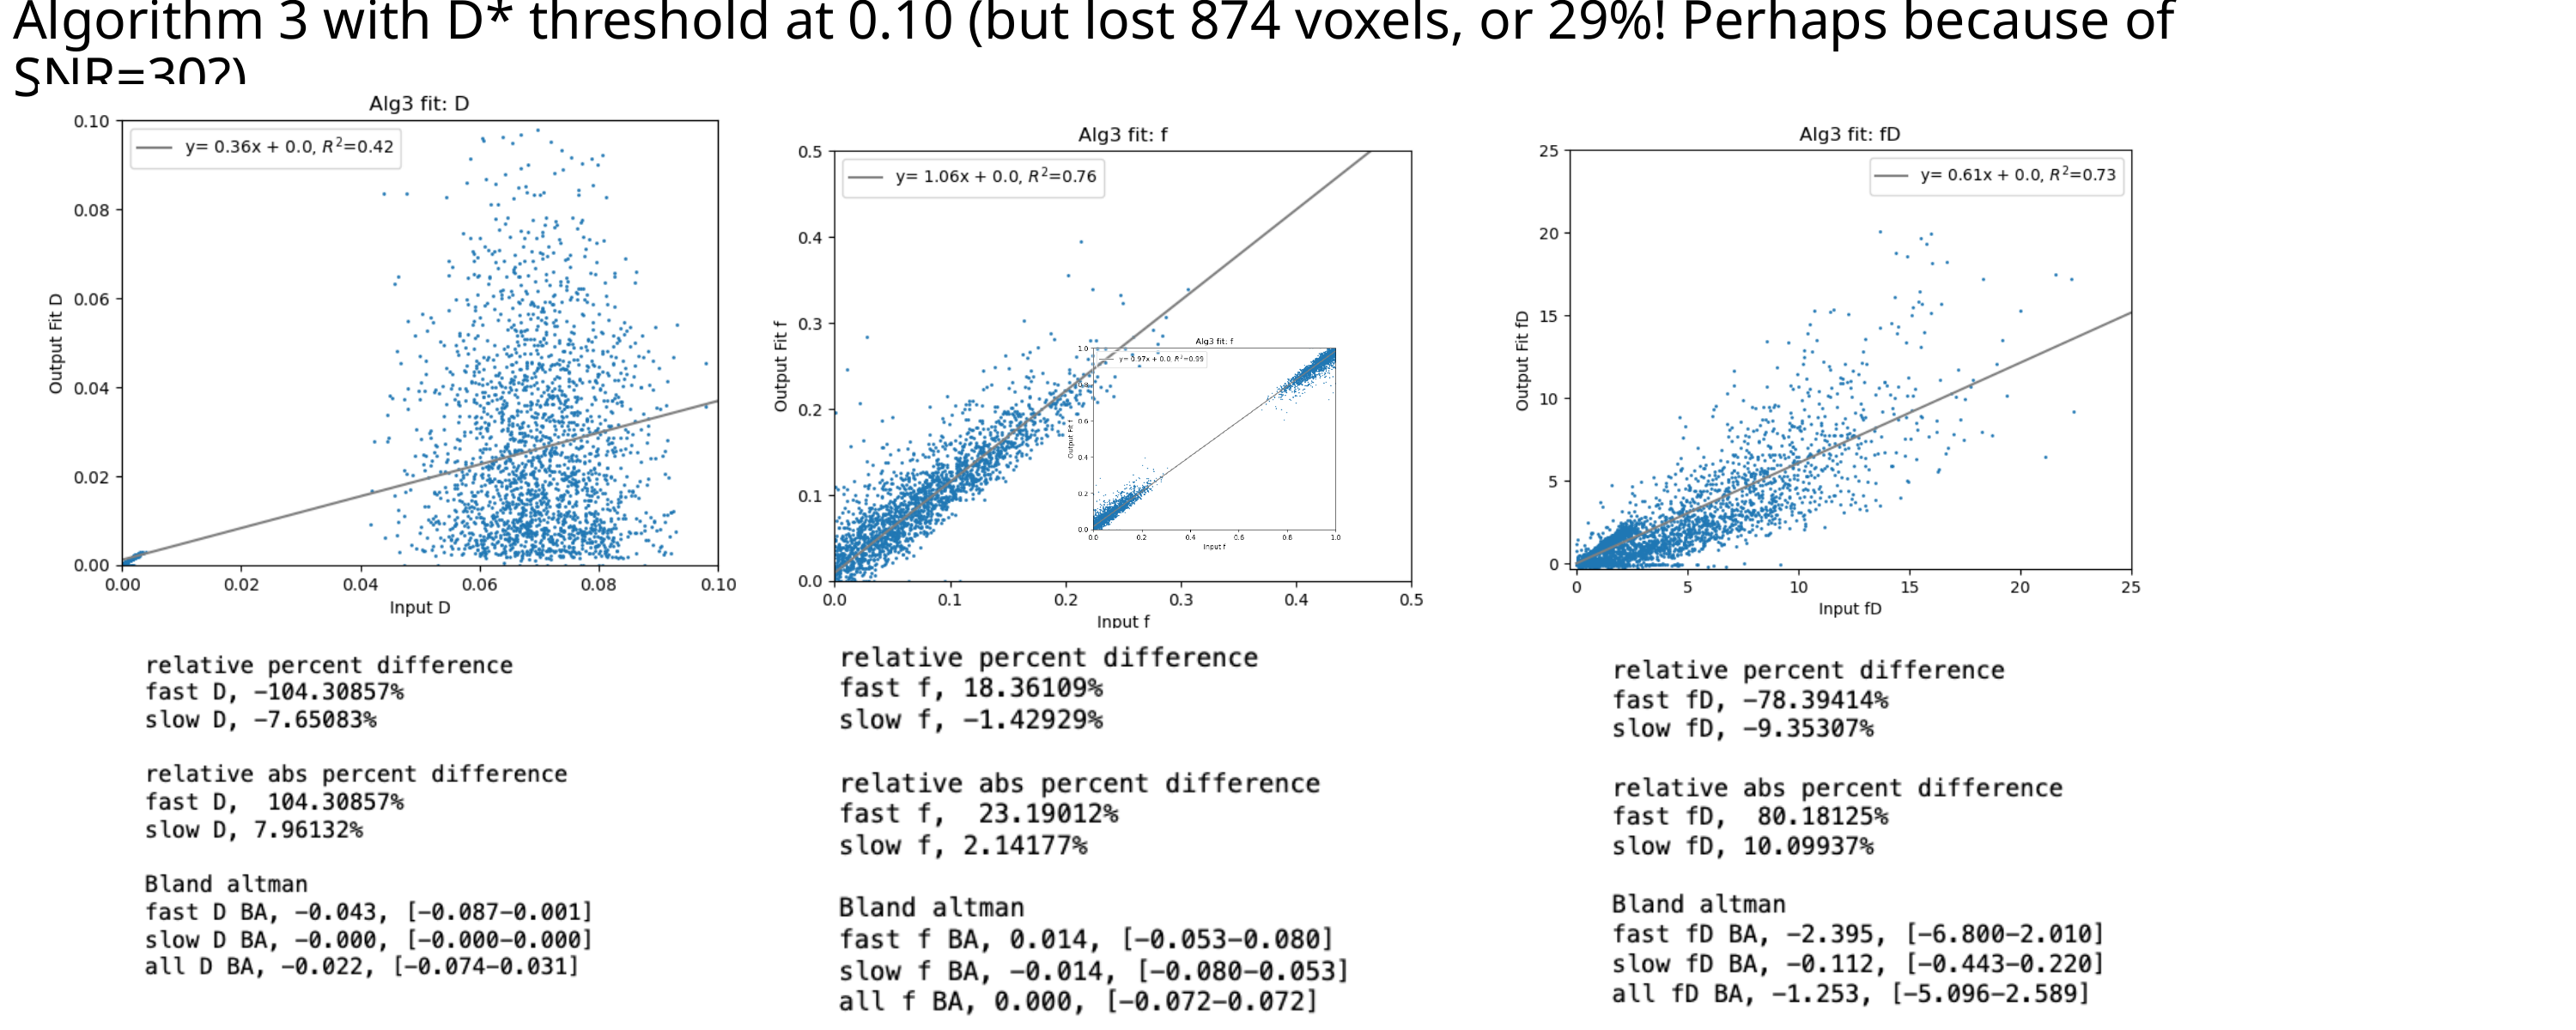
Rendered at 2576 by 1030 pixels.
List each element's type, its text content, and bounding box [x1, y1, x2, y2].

picture [138, 645, 623, 987]
picture [1505, 116, 2153, 629]
title Algorithm 3 with D* threshold at 0.10 (but lost 874 voxels, or 29%! Perhaps because of SNR=30?) [0, 0, 2222, 150]
picture [763, 116, 1437, 1030]
picture [1560, 640, 2132, 1010]
picture [38, 84, 749, 629]
